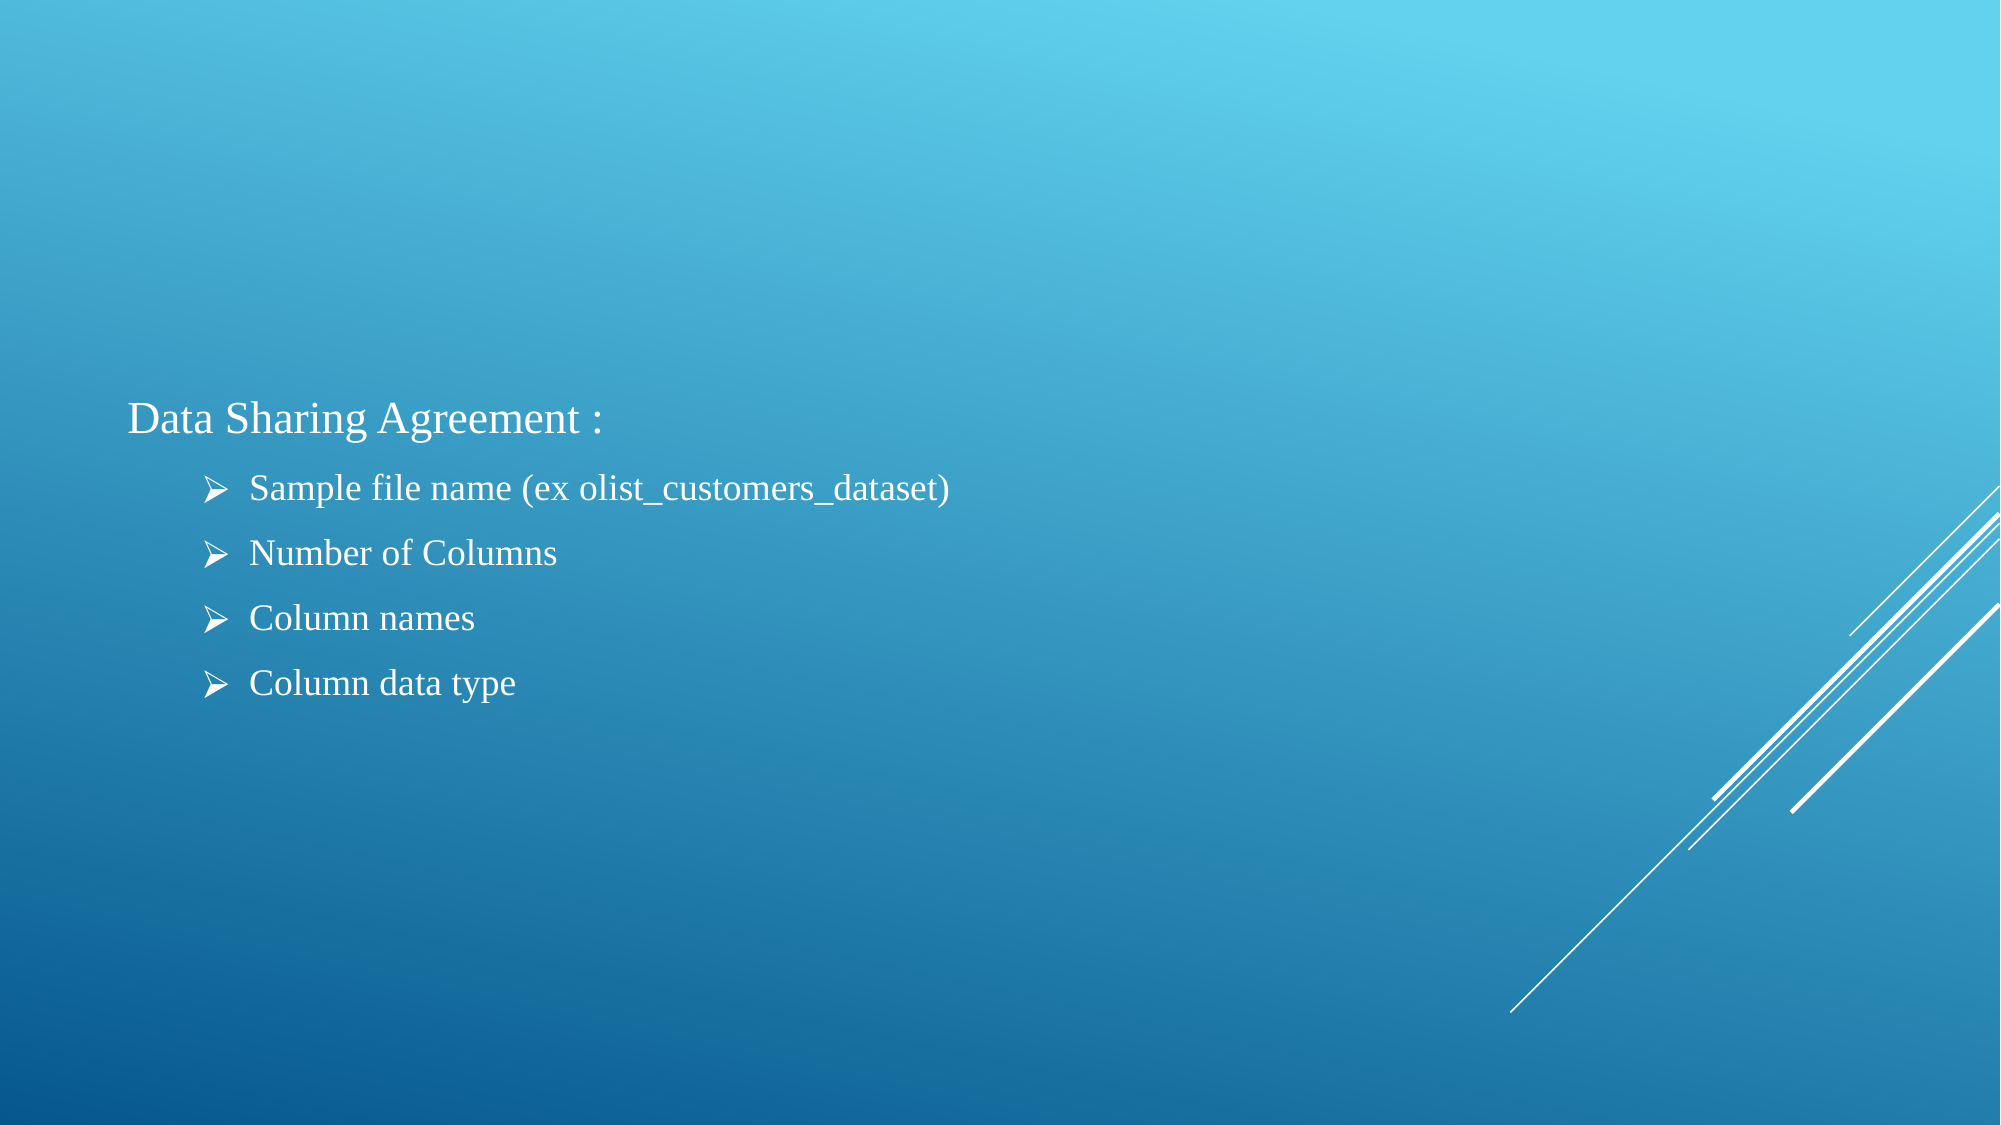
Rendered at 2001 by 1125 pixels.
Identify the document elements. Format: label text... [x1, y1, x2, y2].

list Data Sharing Agreement : Sample file name (ex olist_customers_dataset) Number of Columns Column names Column data type [112, 112, 1513, 1050]
